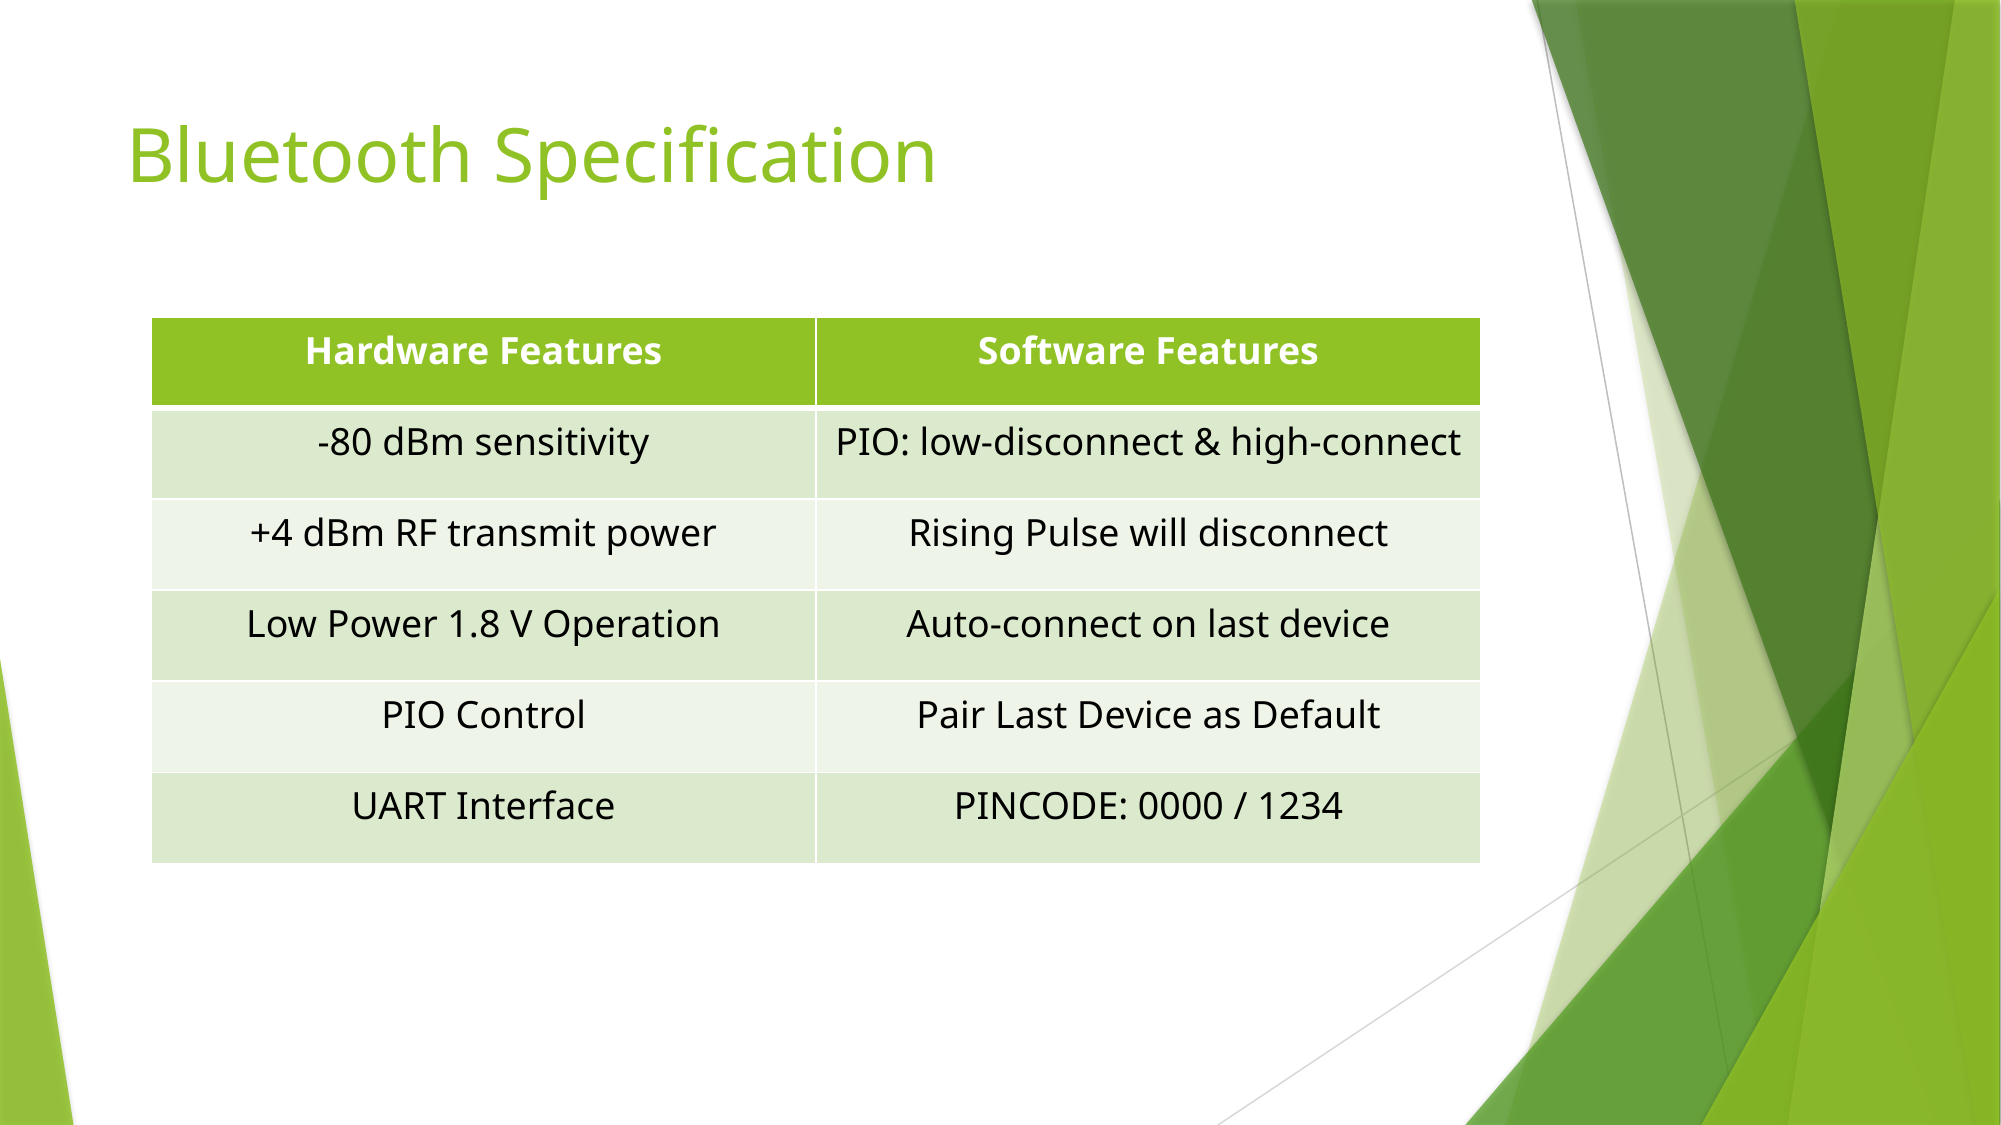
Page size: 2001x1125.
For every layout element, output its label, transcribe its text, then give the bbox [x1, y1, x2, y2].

table_cell Rising Pulse will disconnect [817, 500, 1480, 589]
table_cell PIO: low-disconnect & high-connect [817, 411, 1480, 498]
table_header Hardware Features [152, 318, 815, 405]
table_cell UART Interface [152, 773, 815, 863]
table_cell Pair Last Device as Default [817, 682, 1480, 772]
table_cell PIO Control [152, 682, 815, 772]
table_cell +4 dBm RF transmit power [152, 500, 815, 589]
table_cell -80 dBm sensitivity [152, 411, 815, 498]
table_cell PINCODE: 0000 / 1234 [817, 773, 1480, 863]
table_cell Low Power 1.8 V Operation [152, 591, 815, 680]
table_cell Auto-connect on last device [817, 591, 1480, 680]
title Bluetooth Specification [111, 99, 1522, 317]
table_header Software Features [817, 318, 1480, 405]
